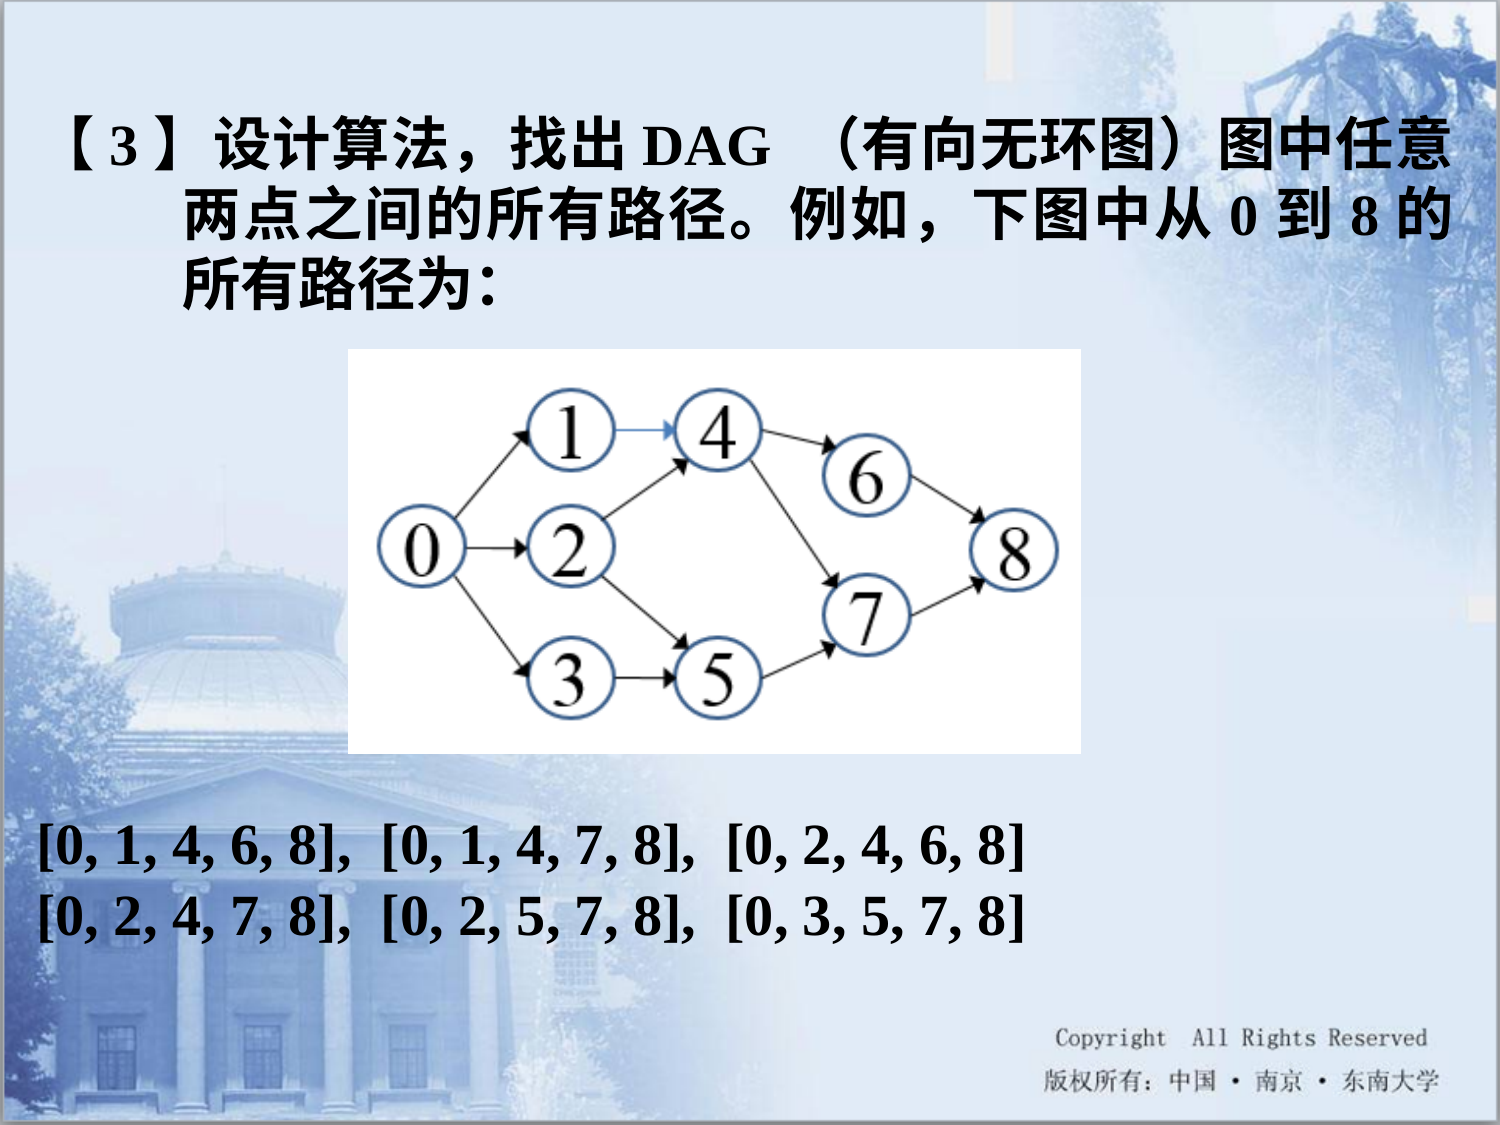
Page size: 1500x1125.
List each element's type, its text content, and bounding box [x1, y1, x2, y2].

picture [0, 0, 1500, 1125]
text_box 【3】设计算法，找出DAG （有向无环图）图中任意两点之间的所有路径。例如，下图中从0到8的所有路径为： [0, 1, 4, 6, 8], [0, 1, 4, 7, 8], [0, 2, 4, 6, 8] [0, 2, 4, 7, 8], [0, 2, 5, 7, 8], [0, 3, 5, 7, 8] [17, 97, 1473, 984]
